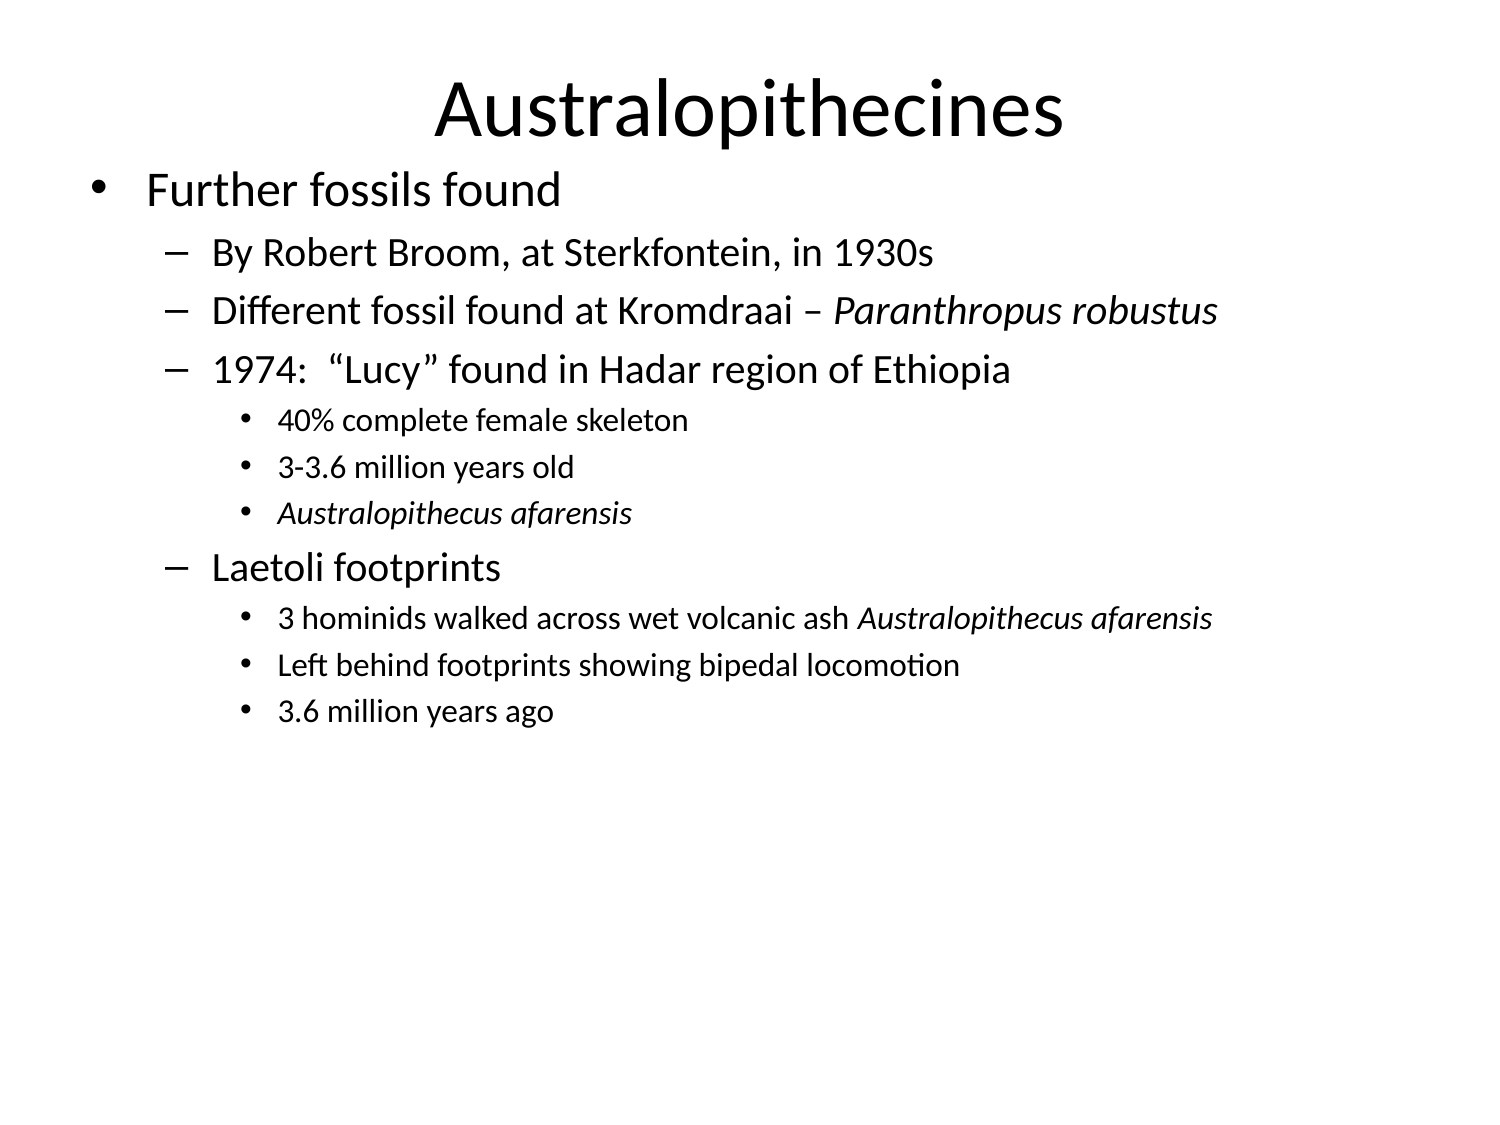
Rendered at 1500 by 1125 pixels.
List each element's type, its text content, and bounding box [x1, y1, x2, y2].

list Further fossils found By Robert Broom, at Sterkfontein, in 1930s Different fossil found at Kromdraai – Paranthropus robustus 1974: “Lucy” found in Hadar region of Ethiopia 40% complete female skeleton 3-3.6 million years old Australopithecus afarensis Laetoli footprints 3 hominids walked across wet volcanic ash Australopithecus afarensis Left behind footprints showing bipedal locomotion 3.6 million years ago [75, 149, 1412, 1005]
title Australopithecines [75, 45, 1425, 161]
